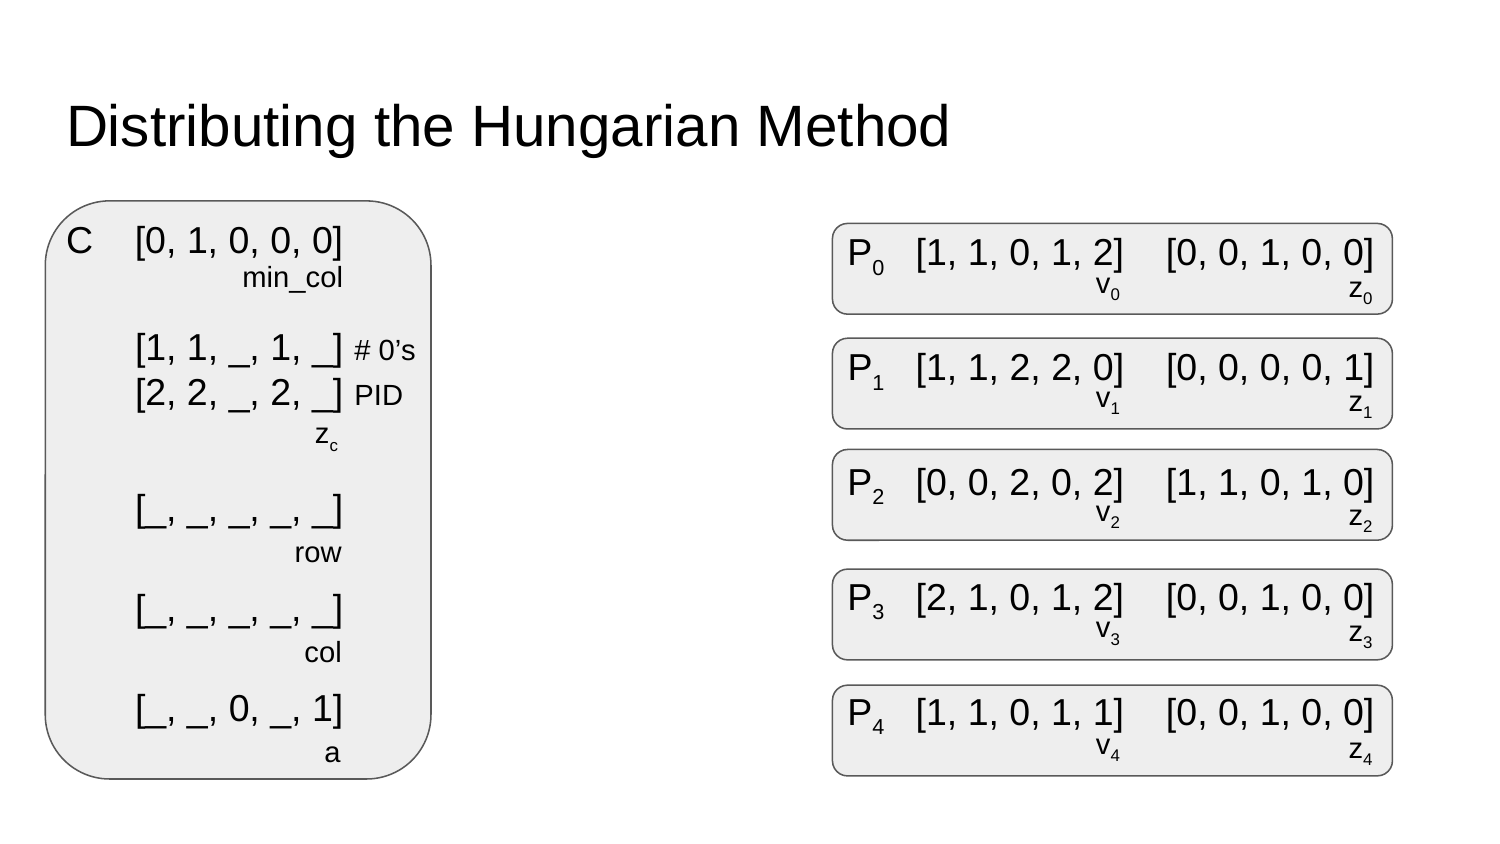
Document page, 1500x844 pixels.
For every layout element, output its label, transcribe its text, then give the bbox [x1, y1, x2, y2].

text_box P4 [1, 1, 0, 1, 1] [0, 0, 1, 0, 0] [832, 672, 1449, 738]
text_box v3 [1080, 593, 1233, 659]
text_box P0 [1, 1, 0, 1, 2] [0, 0, 1, 0, 0] [832, 213, 1500, 279]
text_box P3 [2, 1, 0, 1, 2] [0, 0, 1, 0, 0] [832, 557, 1449, 623]
text_box [832, 393, 1333, 429]
text_box [379, 226, 431, 307]
text_box a [309, 717, 389, 783]
text_box [832, 508, 1080, 541]
text_box [_, _, _, _, _] [120, 569, 487, 634]
text_box v4 [1080, 710, 1233, 776]
text_box [1, 1, _, 1, _] # 0’s [2, 2, _, 2, _] PID [120, 307, 452, 373]
text_box z3 [1333, 597, 1485, 663]
text_box zc [299, 399, 452, 465]
text_box [1233, 508, 1333, 541]
title Distributing the Hungarian Method [51, 72, 1449, 167]
text_box [_, _, _, _, _] [120, 469, 487, 535]
text_box P2 [0, 0, 2, 0, 2] [1, 1, 0, 1, 0] [832, 442, 1461, 508]
text_box P1 [1, 1, 2, 2, 0] [0, 0, 0, 0, 1] [832, 328, 1441, 393]
text_box z1 [1333, 366, 1485, 432]
text_box z4 [1333, 714, 1485, 779]
text_box z2 [1333, 480, 1485, 546]
text_box [832, 738, 1080, 776]
text_box col [289, 618, 422, 669]
text_box [832, 279, 1080, 315]
text_box z0 [1333, 253, 1485, 318]
text_box v1 [1080, 363, 1233, 428]
text_box [832, 623, 1333, 660]
text_box [_, _, 0, _, 1] [120, 669, 487, 734]
text_box row [279, 518, 431, 569]
text_box [45, 238, 431, 779]
text_box [1233, 738, 1333, 776]
text_box v0 [1080, 249, 1233, 315]
text_box C [0, 1, 0, 0, 0] [51, 200, 418, 266]
text_box v2 [1080, 476, 1233, 542]
text_box min_col [227, 243, 379, 307]
text_box [1233, 279, 1333, 315]
